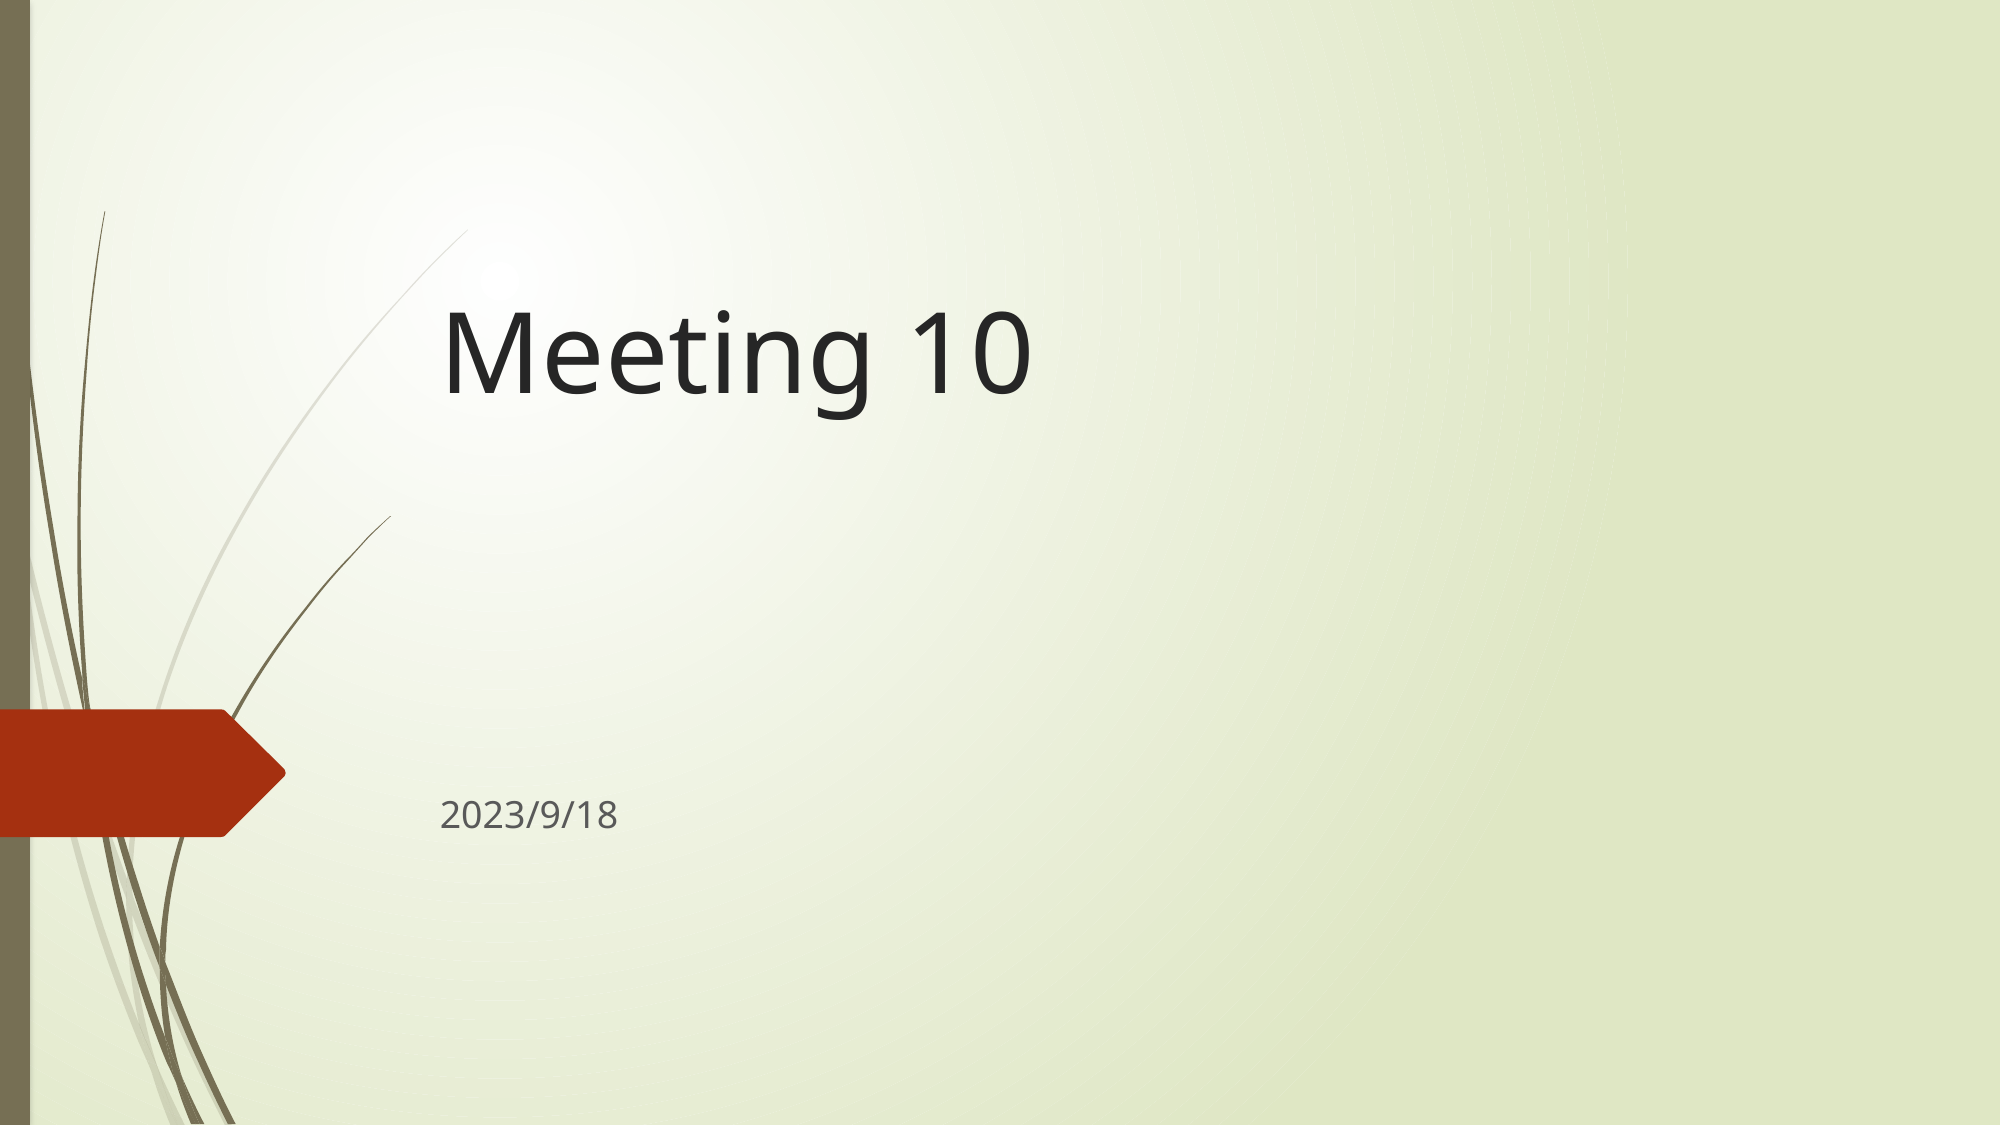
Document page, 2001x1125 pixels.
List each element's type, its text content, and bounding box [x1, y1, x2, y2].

subtitle 2023/9/18 [424, 783, 1888, 969]
title Meeting 10 [424, 52, 1888, 424]
